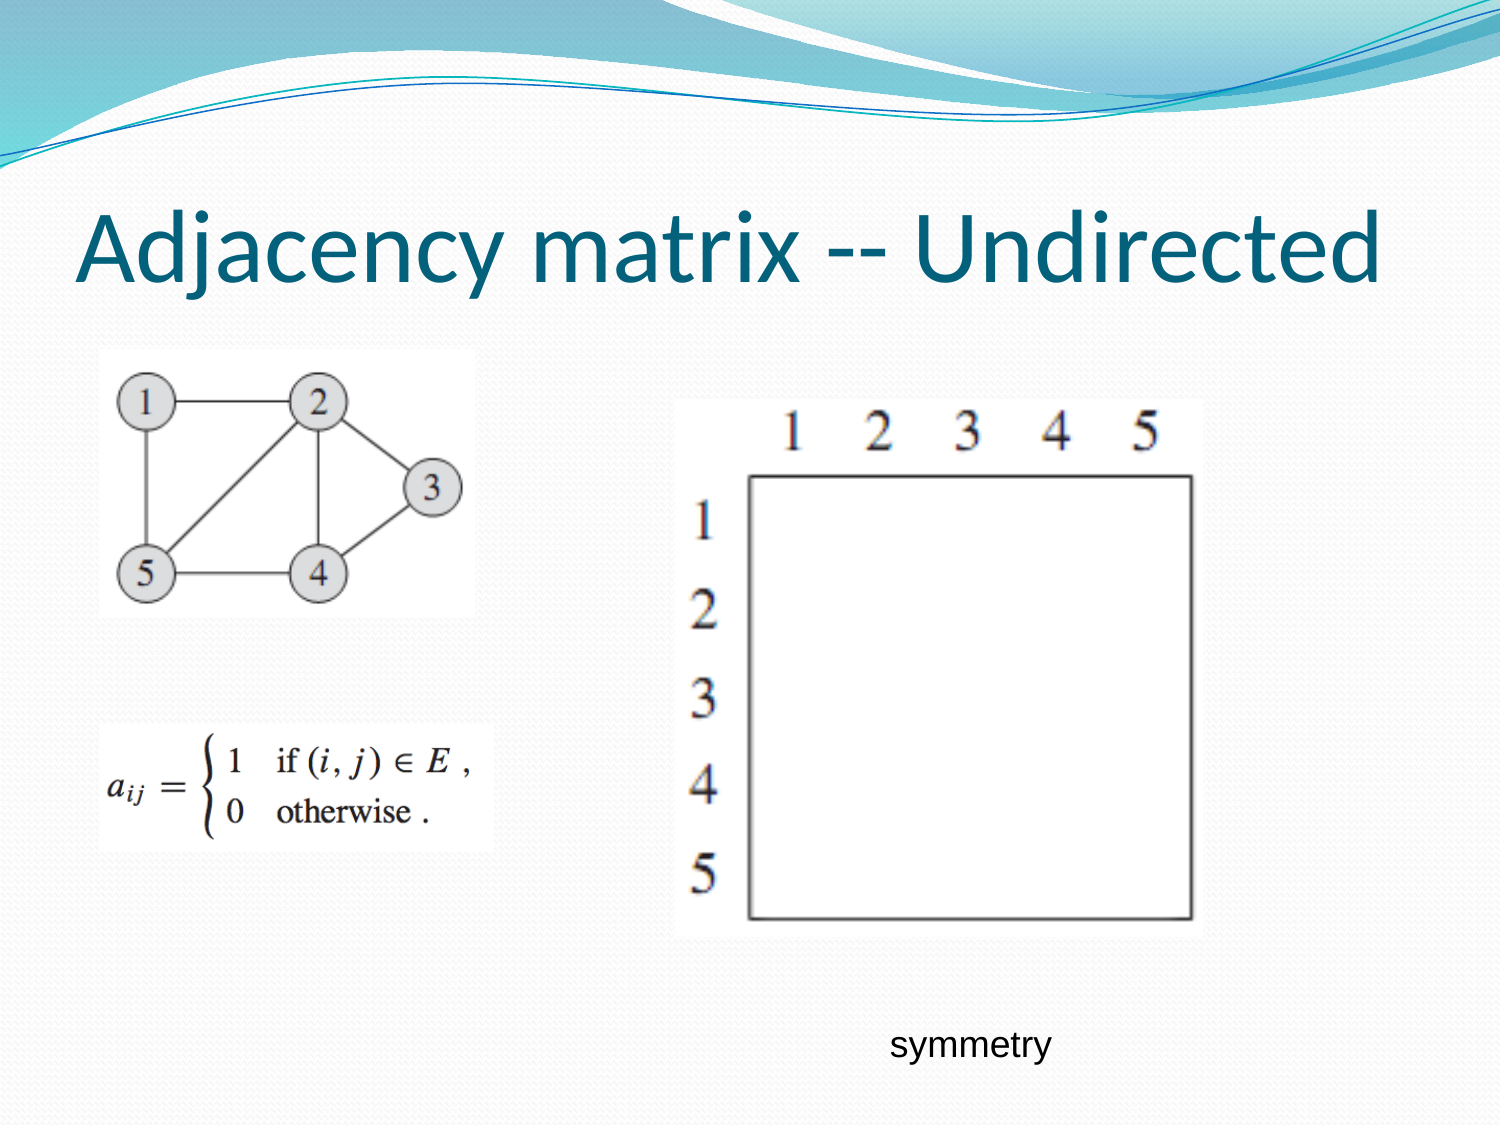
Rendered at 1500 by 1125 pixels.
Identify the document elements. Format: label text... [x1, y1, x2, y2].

picture [674, 399, 1203, 937]
title Adjacency matrix -- Undirected [74, 115, 1426, 304]
text_box symmetry [875, 1012, 1225, 1073]
picture [99, 349, 476, 619]
picture [99, 724, 494, 853]
